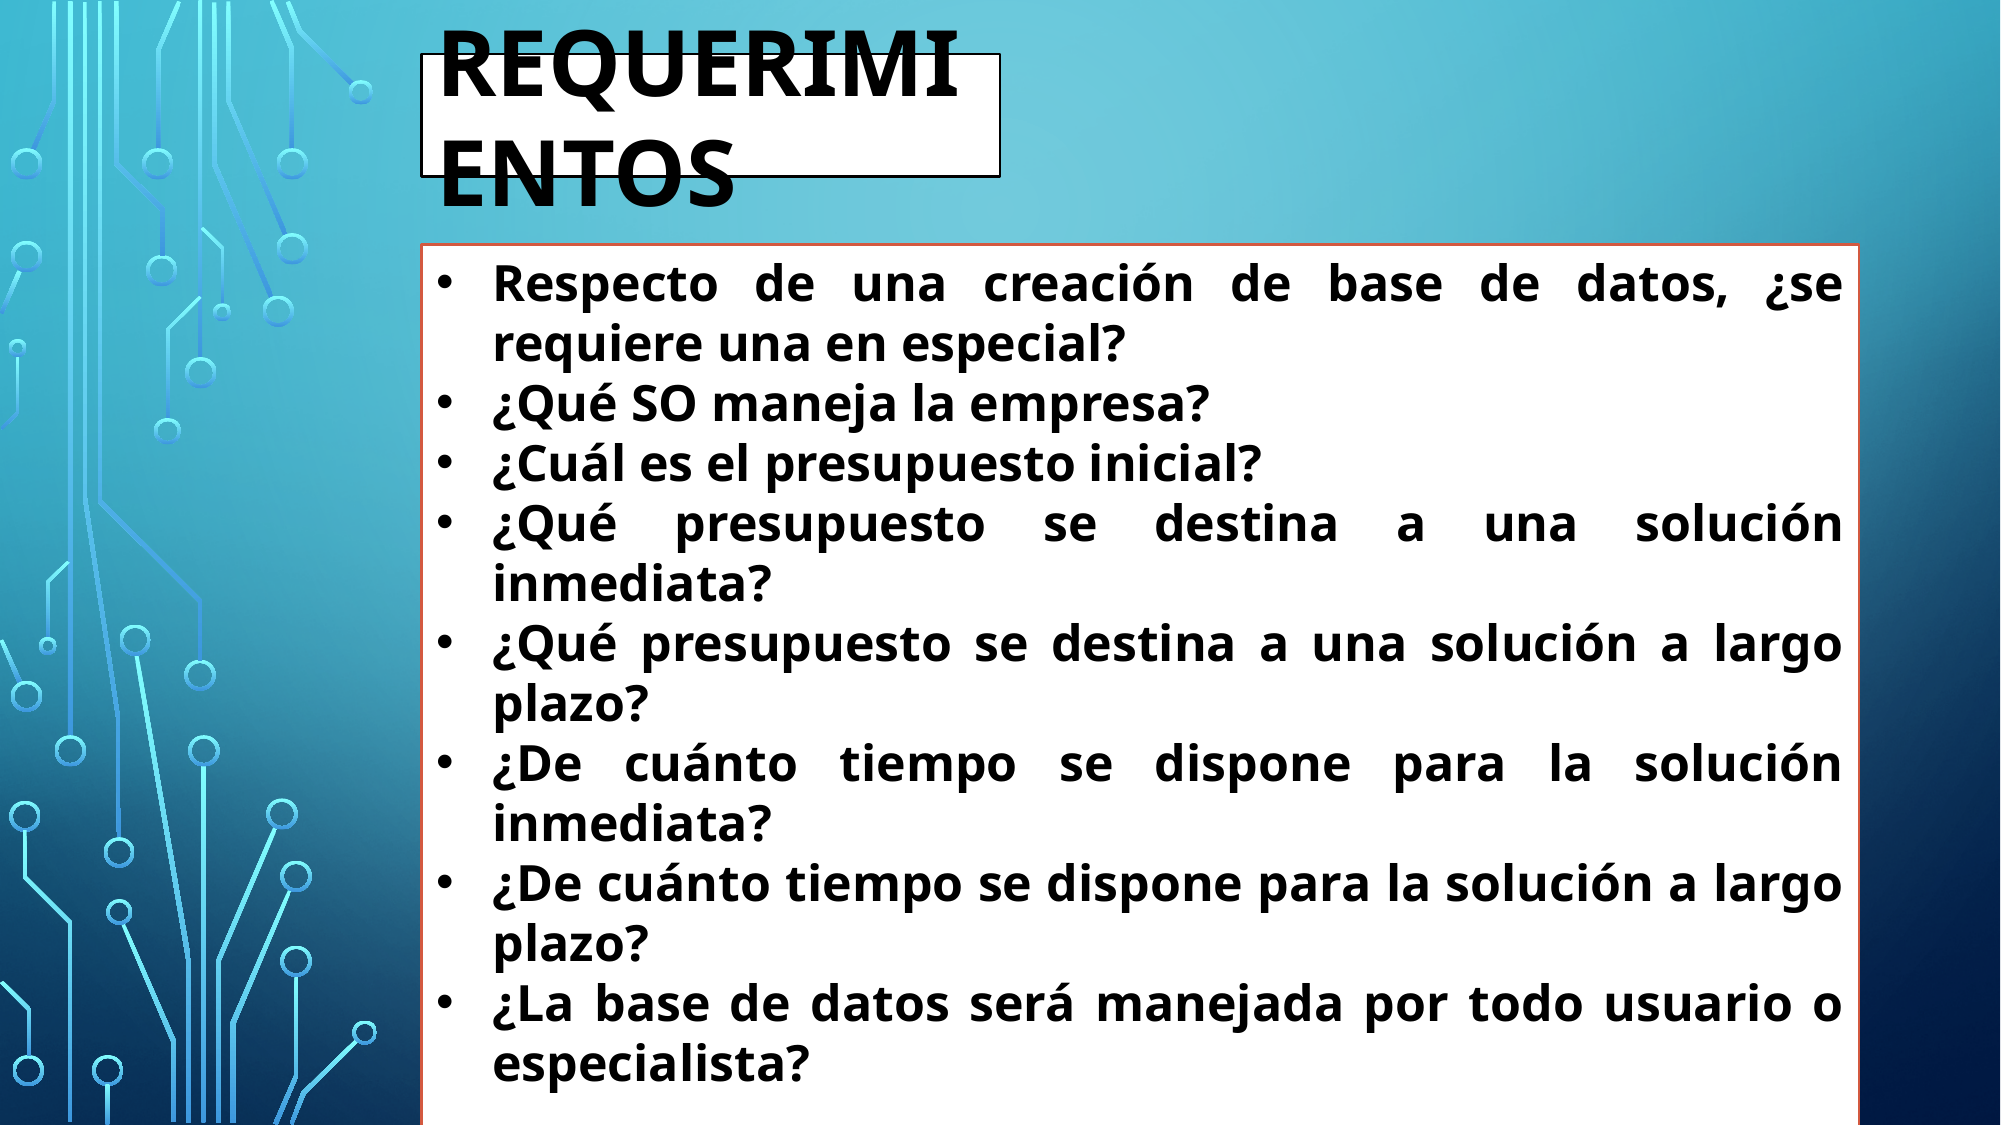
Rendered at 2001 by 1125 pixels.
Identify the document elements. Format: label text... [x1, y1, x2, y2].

text_box Respecto de una creación de base de datos, ¿se requiere una en especial? ¿Qué SO maneja la empresa? ¿Cuál es el presupuesto inicial? ¿Qué presupuesto se destina a una solución inmediata? ¿Qué presupuesto se destina a una solución a largo plazo? ¿De cuánto tiempo se dispone para la solución inmediata? ¿De cuánto tiempo se dispone para la solución a largo plazo? ¿La base de datos será manejada por todo usuario o especialista? [420, 243, 1860, 1125]
text_box REQUERIMIENTOS [420, 53, 1001, 178]
